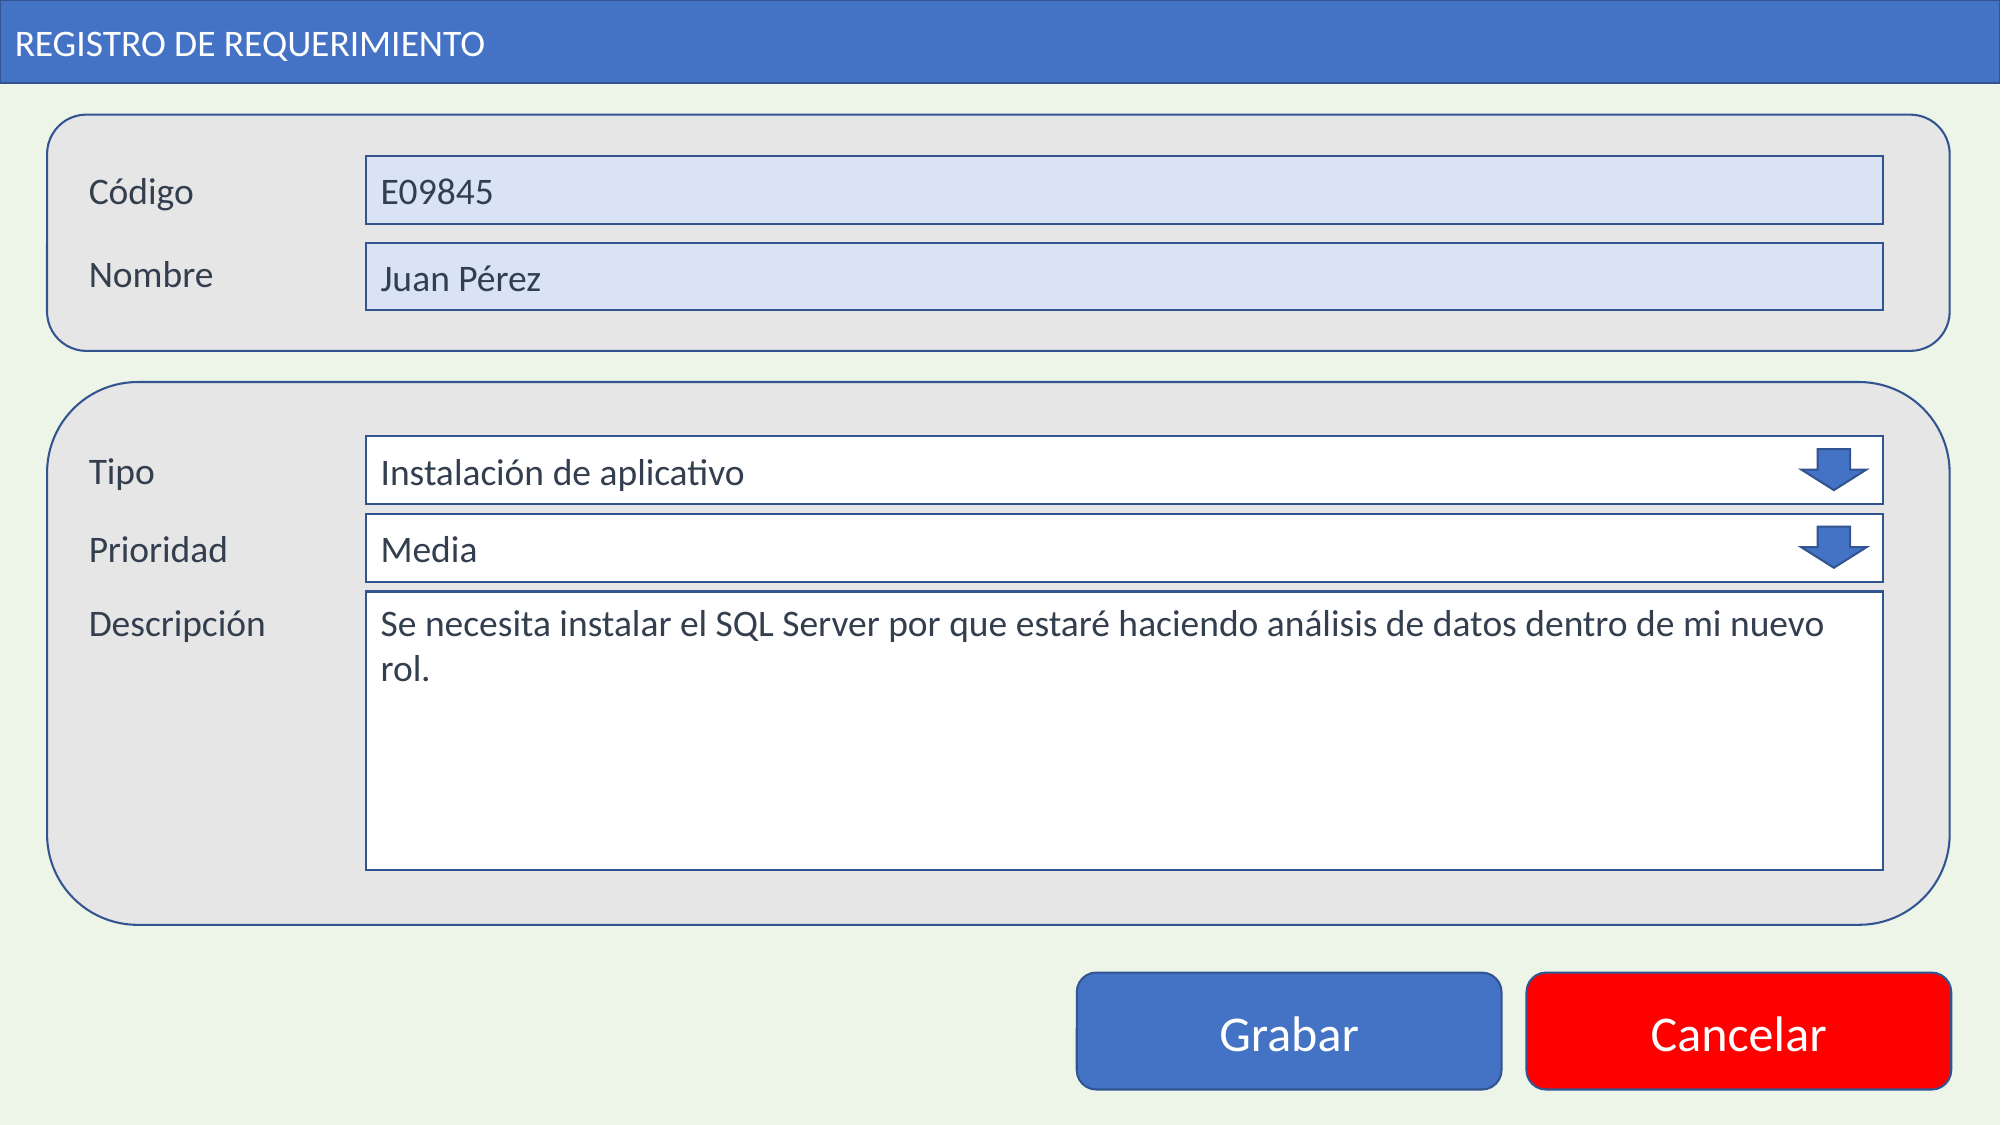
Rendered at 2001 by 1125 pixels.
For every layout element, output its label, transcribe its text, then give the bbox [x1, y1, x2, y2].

text_box [1797, 525, 1871, 569]
text_box Descripción [74, 592, 337, 652]
text_box [46, 380, 1951, 926]
text_box [1797, 448, 1871, 492]
text_box Cancelar [1525, 971, 1953, 1091]
text_box [45, 113, 1951, 352]
text_box Media [365, 513, 1884, 583]
text_box REGISTRO DE REQUERIMIENTO [0, 0, 2000, 84]
text_box Se necesita instalar el SQL Server por que estaré haciendo análisis de datos dentro de mi nuevo rol. [365, 590, 1884, 871]
text_box Tipo [74, 439, 337, 500]
text_box E09845 [365, 155, 1884, 225]
text_box Instalación de aplicativo [365, 435, 1884, 505]
text_box Grabar [1075, 971, 1503, 1091]
text_box Juan Pérez [365, 242, 1884, 311]
text_box Nombre [74, 242, 337, 303]
text_box Código [74, 159, 337, 220]
text_box Prioridad [74, 517, 337, 578]
